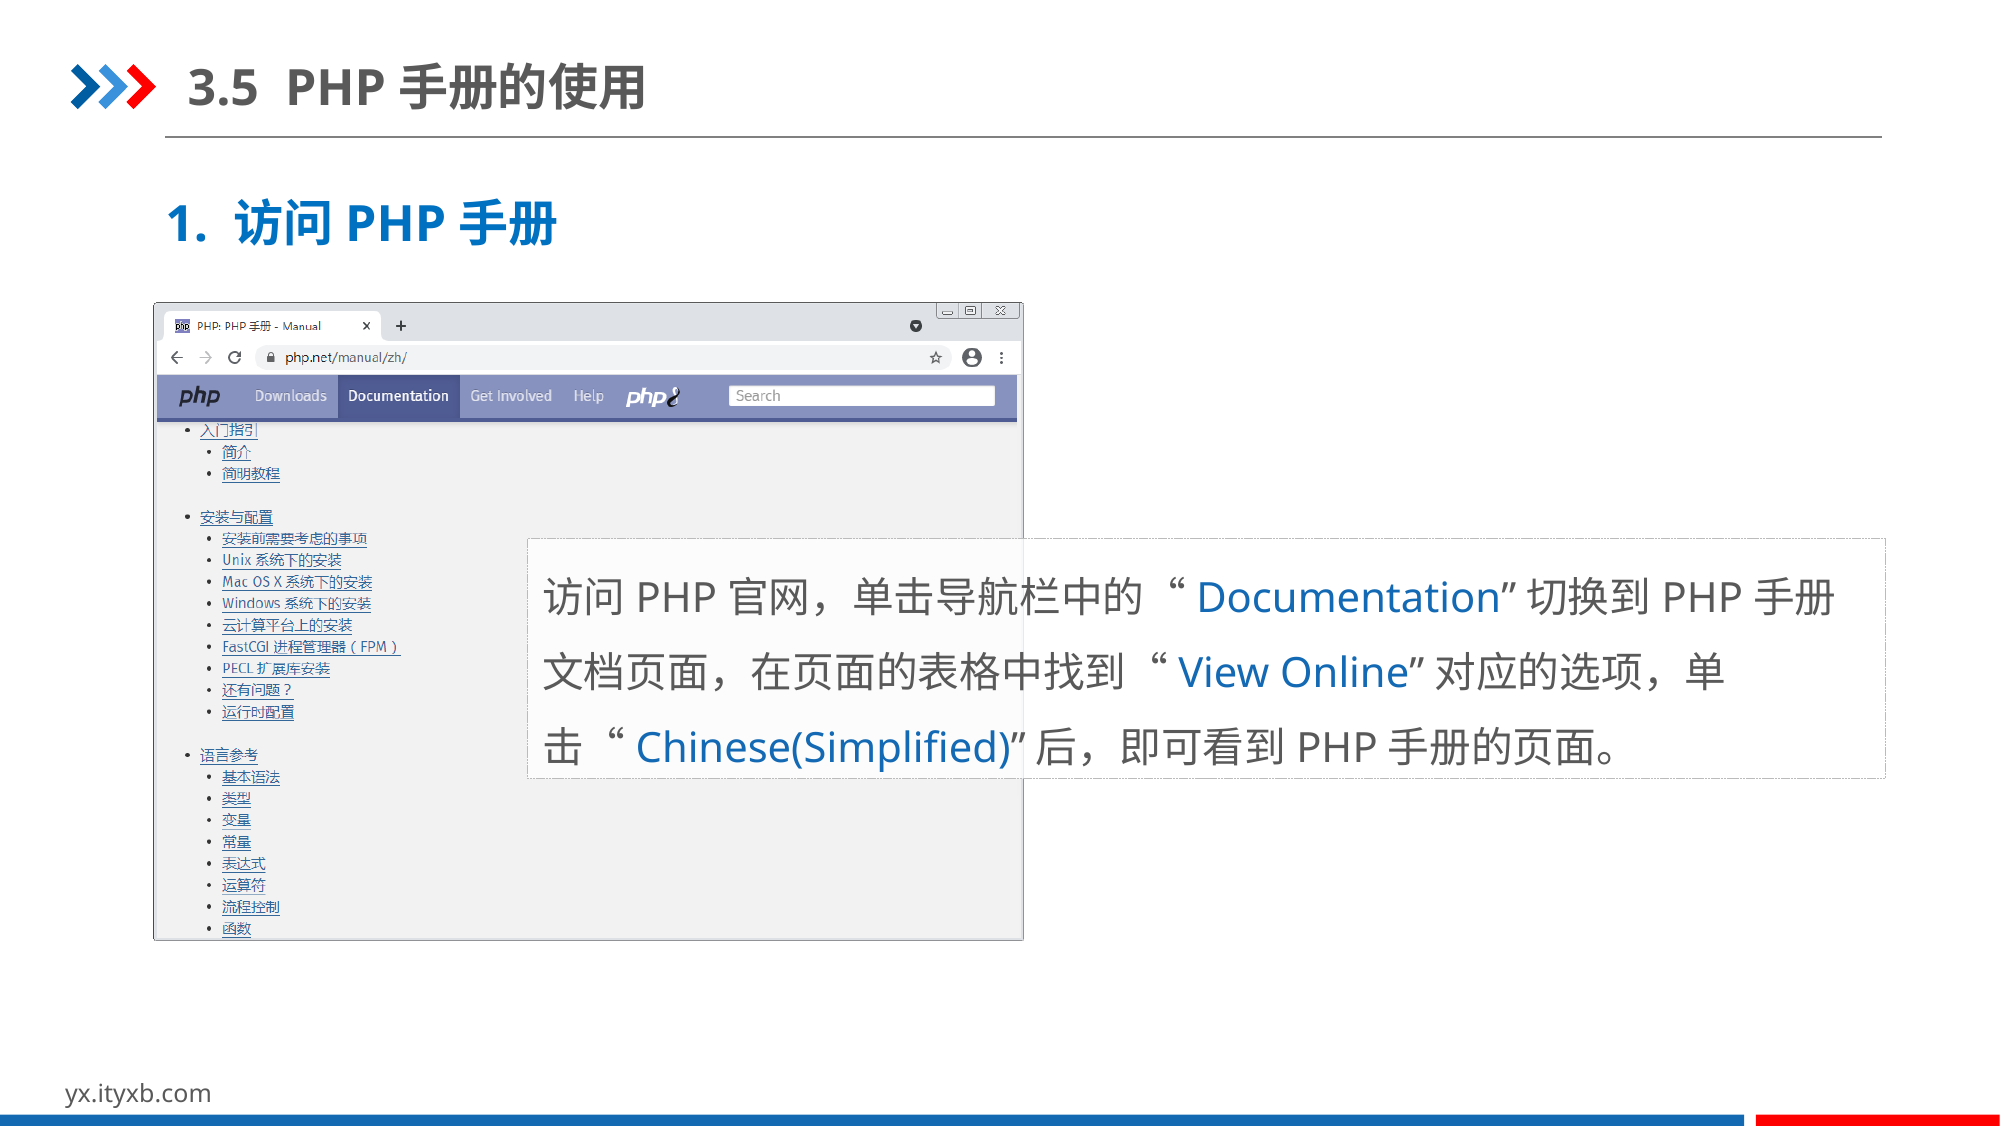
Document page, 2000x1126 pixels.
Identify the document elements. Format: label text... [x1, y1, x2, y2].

text_box 3.5 PHP手册的使用 [187, 43, 827, 127]
picture [153, 302, 1024, 941]
text_box 访问PHP官网，单击导航栏中的“Documentation”切换到PHP手册文档页面，在页面的表格中找到“View Online”对应的选项，单击“Chinese(Simplified)”后，即可看到PHP手册的页面。 [1028, 538, 1886, 779]
text_box 1. 访问PHP手册 [150, 184, 808, 259]
